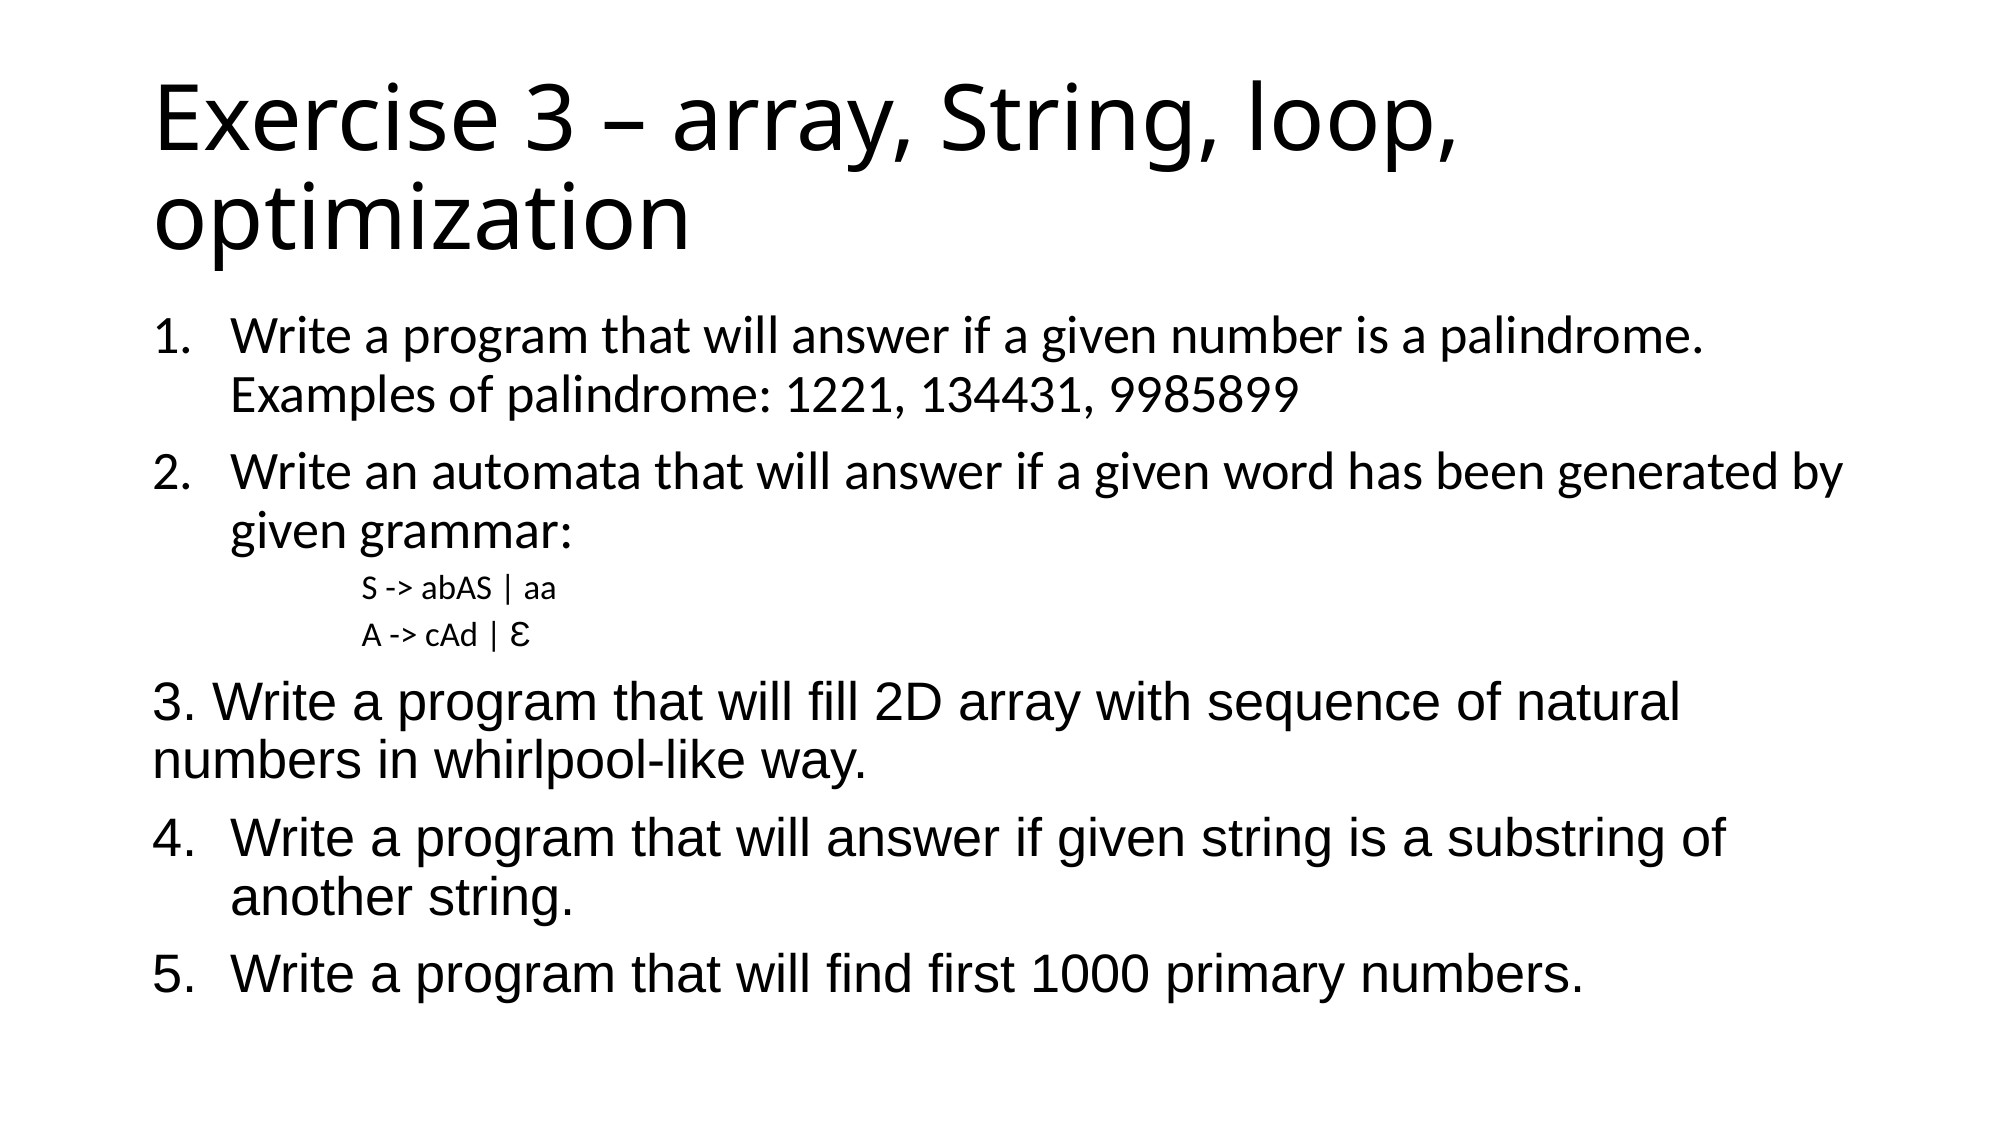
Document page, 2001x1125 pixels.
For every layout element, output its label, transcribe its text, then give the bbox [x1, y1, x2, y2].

title Exercise 3 – array, String, loop, optimization [137, 59, 1863, 281]
list Write a program that will answer if a given number is a palindrome. Examples of palindrome: 1221, 134431, 9985899 Write an automata that will answer if a given word has been generated by given grammar: S -> abAS | aa A -> cAd | Ɛ 3. Write a program that will fill 2D array with sequence of natural numbers in whirlpool-like way. Write a program that will answer if given string is a substring of another string. Write a program that will find first 1000 primary numbers. [137, 299, 1863, 1014]
